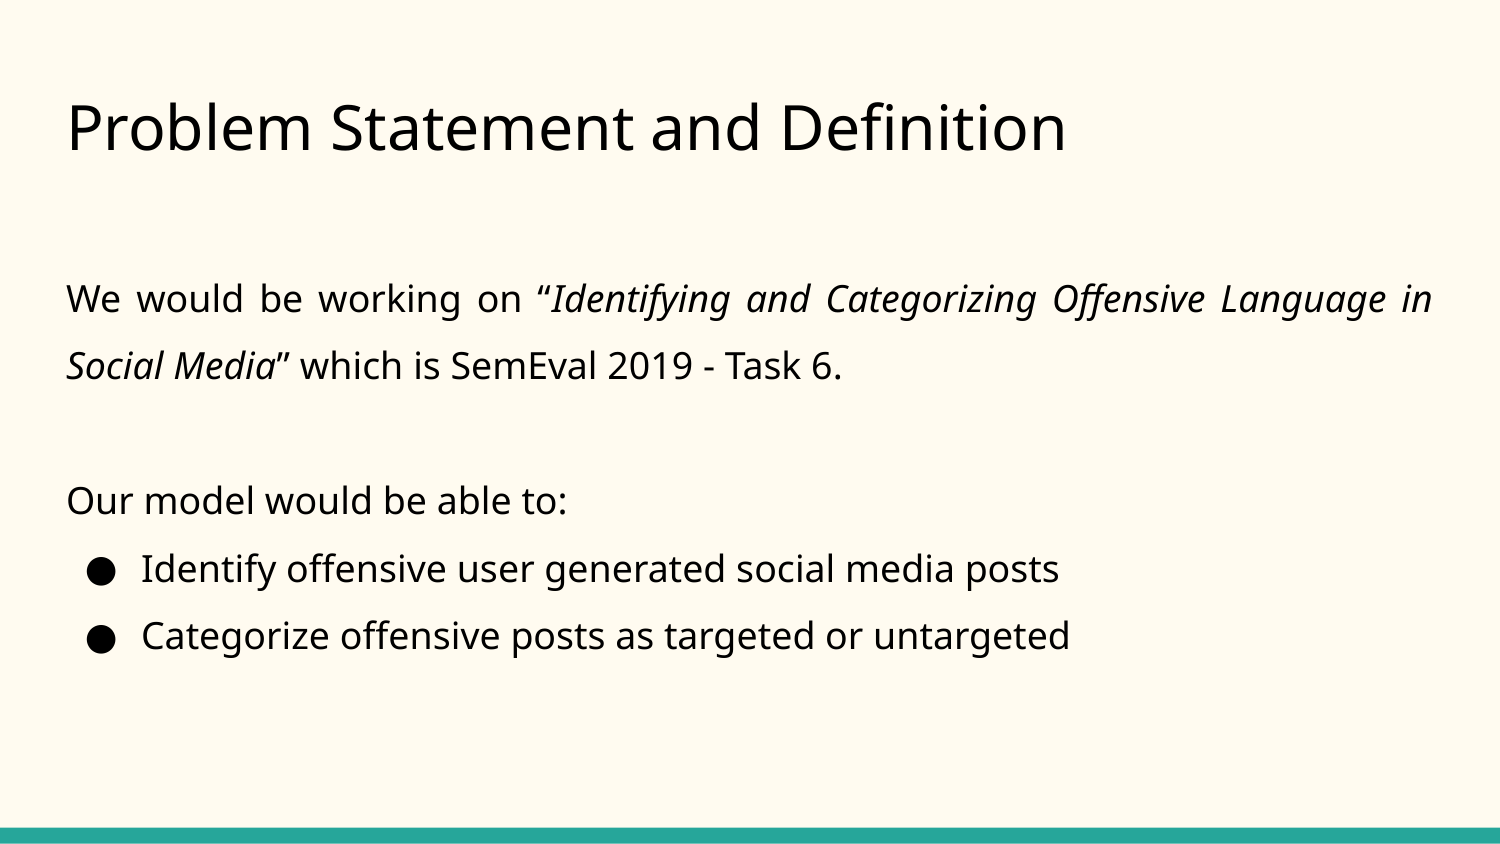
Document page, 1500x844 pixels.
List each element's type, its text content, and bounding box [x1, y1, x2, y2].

title Problem Statement and Definition [51, 72, 1449, 174]
list We would be working on “Identifying and Categorizing Offensive Language in Social Media” which is SemEval 2019 - Task 6. Our model would be able to: Identify offensive user generated social media posts Categorize offensive posts as targeted or untargeted [51, 192, 1449, 750]
